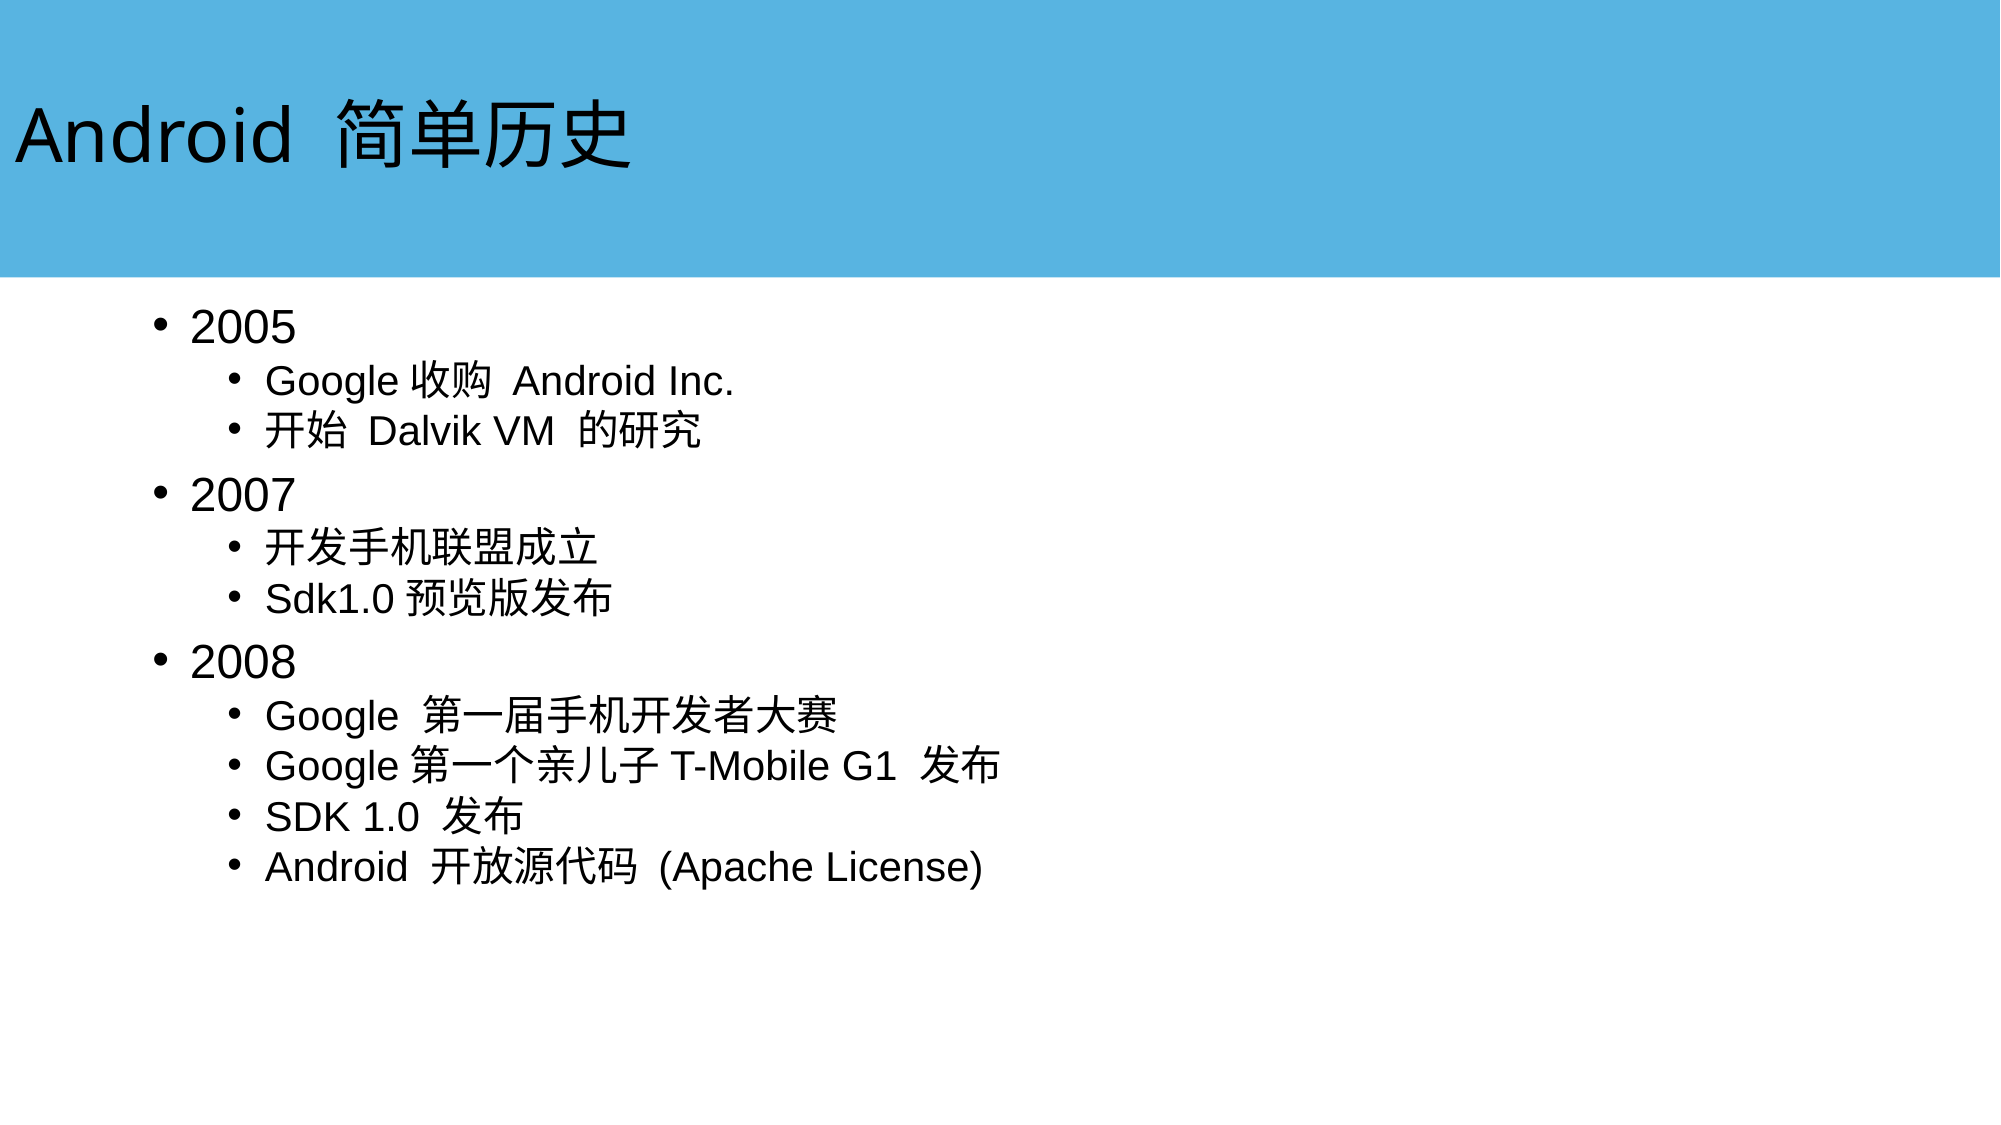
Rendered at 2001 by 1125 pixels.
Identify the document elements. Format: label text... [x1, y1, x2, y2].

list 2005 Google收购 Android Inc. 开始 Dalvik VM 的研究 2007 开发手机联盟成立 Sdk1.0预览版发布 2008 Google 第一届手机开发者大赛 Google第一个亲儿子T-Mobile G1 发布 SDK 1.0 发布 Android 开放源代码 (Apache License) [137, 299, 1863, 1014]
title Android 简单历史 [0, 0, 2000, 278]
